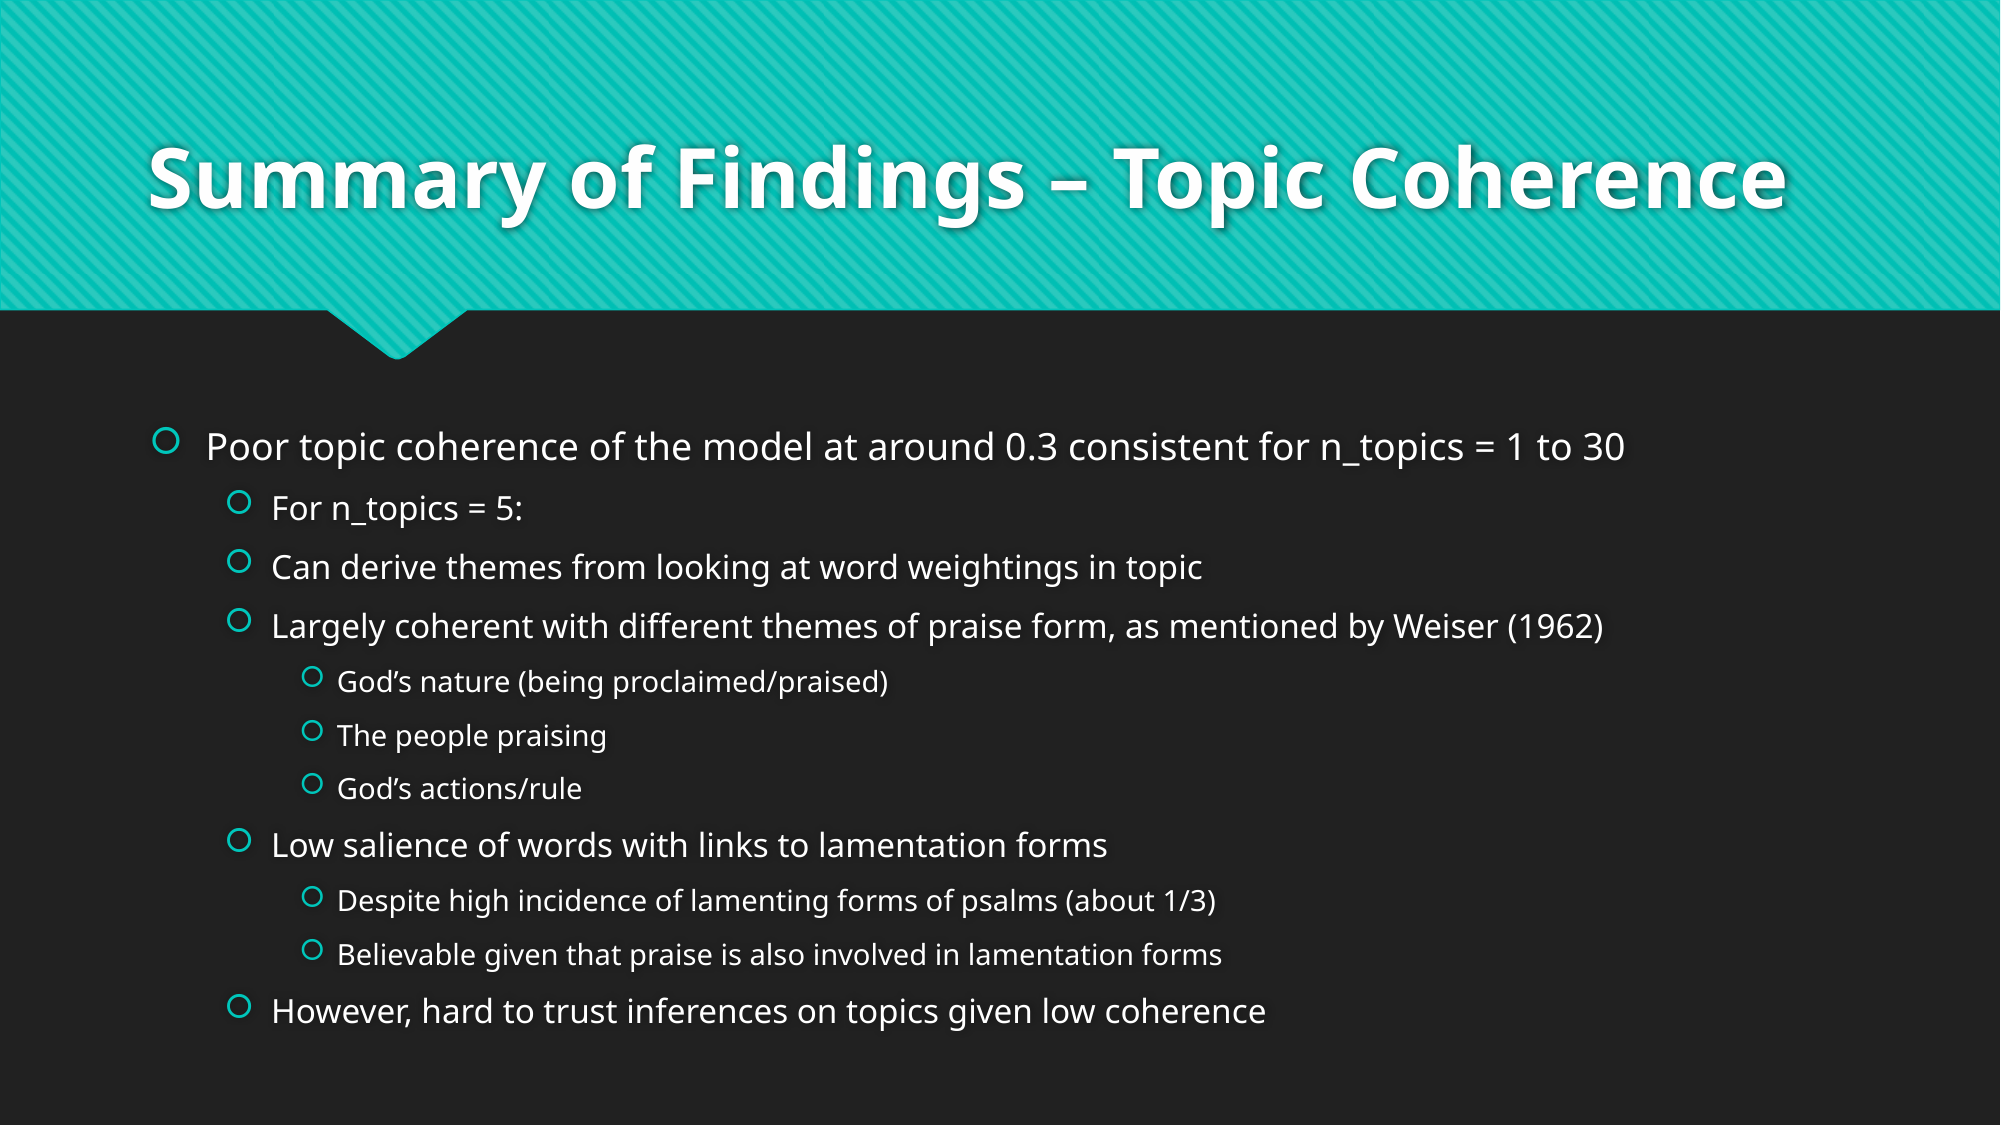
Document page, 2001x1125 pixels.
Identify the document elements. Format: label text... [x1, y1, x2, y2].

title Summary of Findings – Topic Coherence [132, 73, 1868, 233]
list Poor topic coherence of the model at around 0.3 consistent for n_topics = 1 to 30 For n_topics = 5: Can derive themes from looking at word weightings in topic Largely coherent with different themes of praise form, as mentioned by Weiser (1962) God’s nature (being proclaimed/praised) The people praising God’s actions/rule Low salience of words with links to lamentation forms Despite high incidence of lamenting forms of psalms (about 1/3) Believable given that praise is also involved in lamentation forms However, hard to trust inferences on topics given low coherence [134, 364, 1866, 1089]
